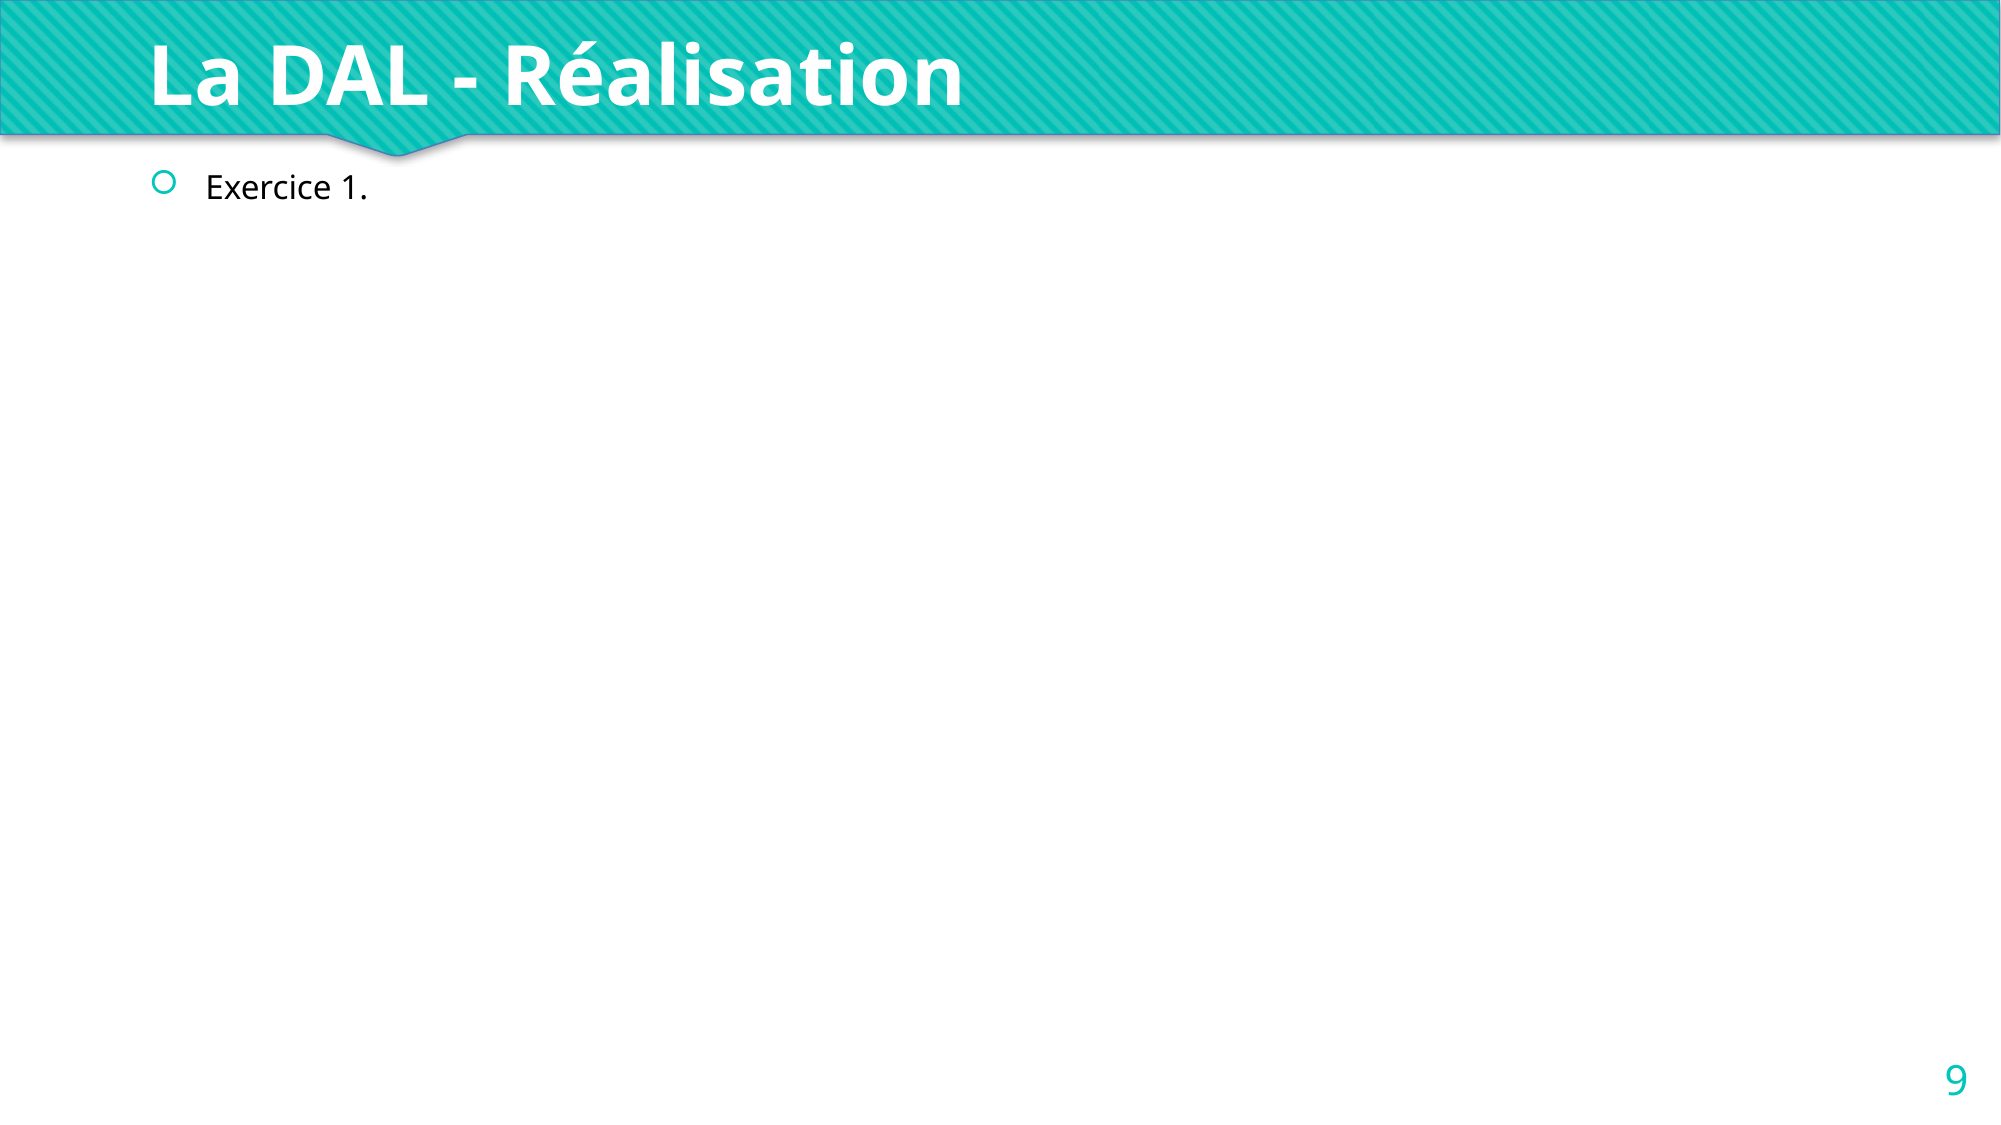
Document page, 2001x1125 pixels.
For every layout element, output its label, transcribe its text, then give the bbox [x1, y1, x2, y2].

text_box Exercice 1. [134, 159, 1866, 1113]
text_box 9 [1809, 1031, 1984, 1113]
picture [1, 1, 1999, 154]
text_box La DAL - Réalisation [132, 0, 1867, 130]
